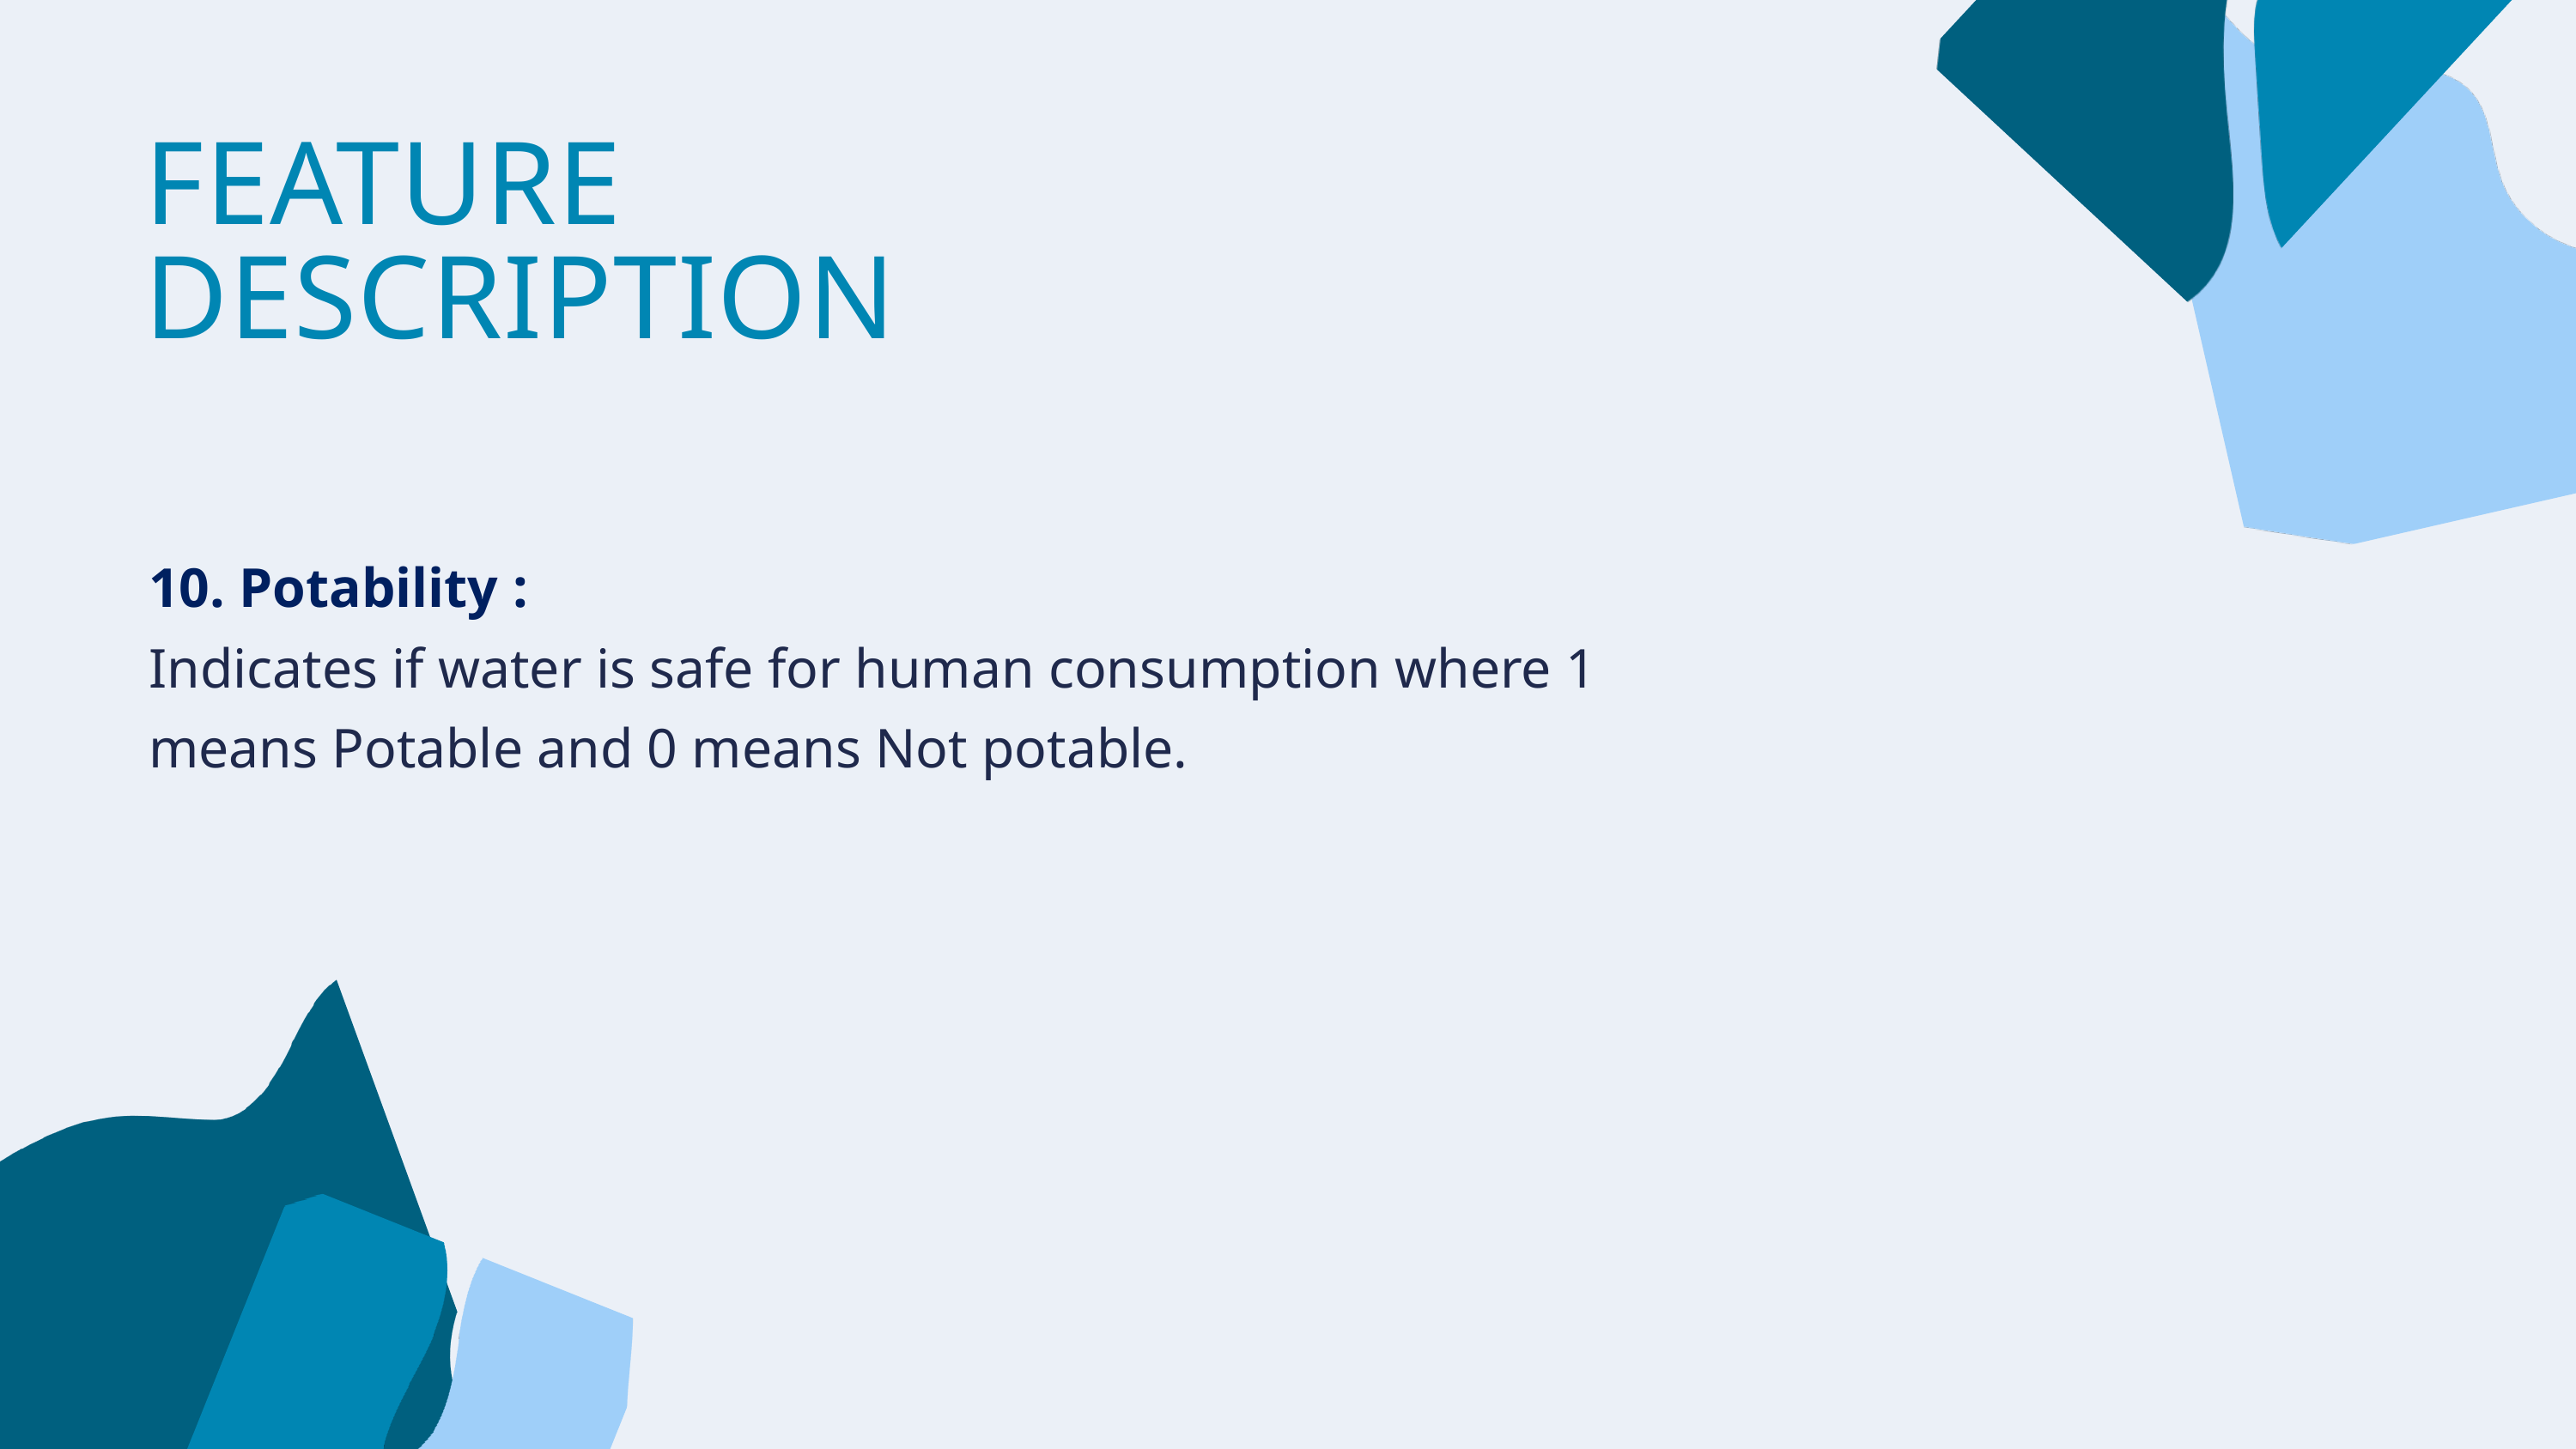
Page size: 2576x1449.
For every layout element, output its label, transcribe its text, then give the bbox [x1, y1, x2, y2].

text_box 10. Potability : Indicates if water is safe for human consumption where 1 means Potable and 0 means Not potable. [149, 537, 1634, 779]
text_box [187, 1182, 659, 1449]
text_box [0, 958, 430, 1449]
text_box [1923, 0, 2512, 324]
text_box FEATURE DESCRIPTION [144, 132, 1151, 362]
text_box [2193, 0, 2576, 567]
